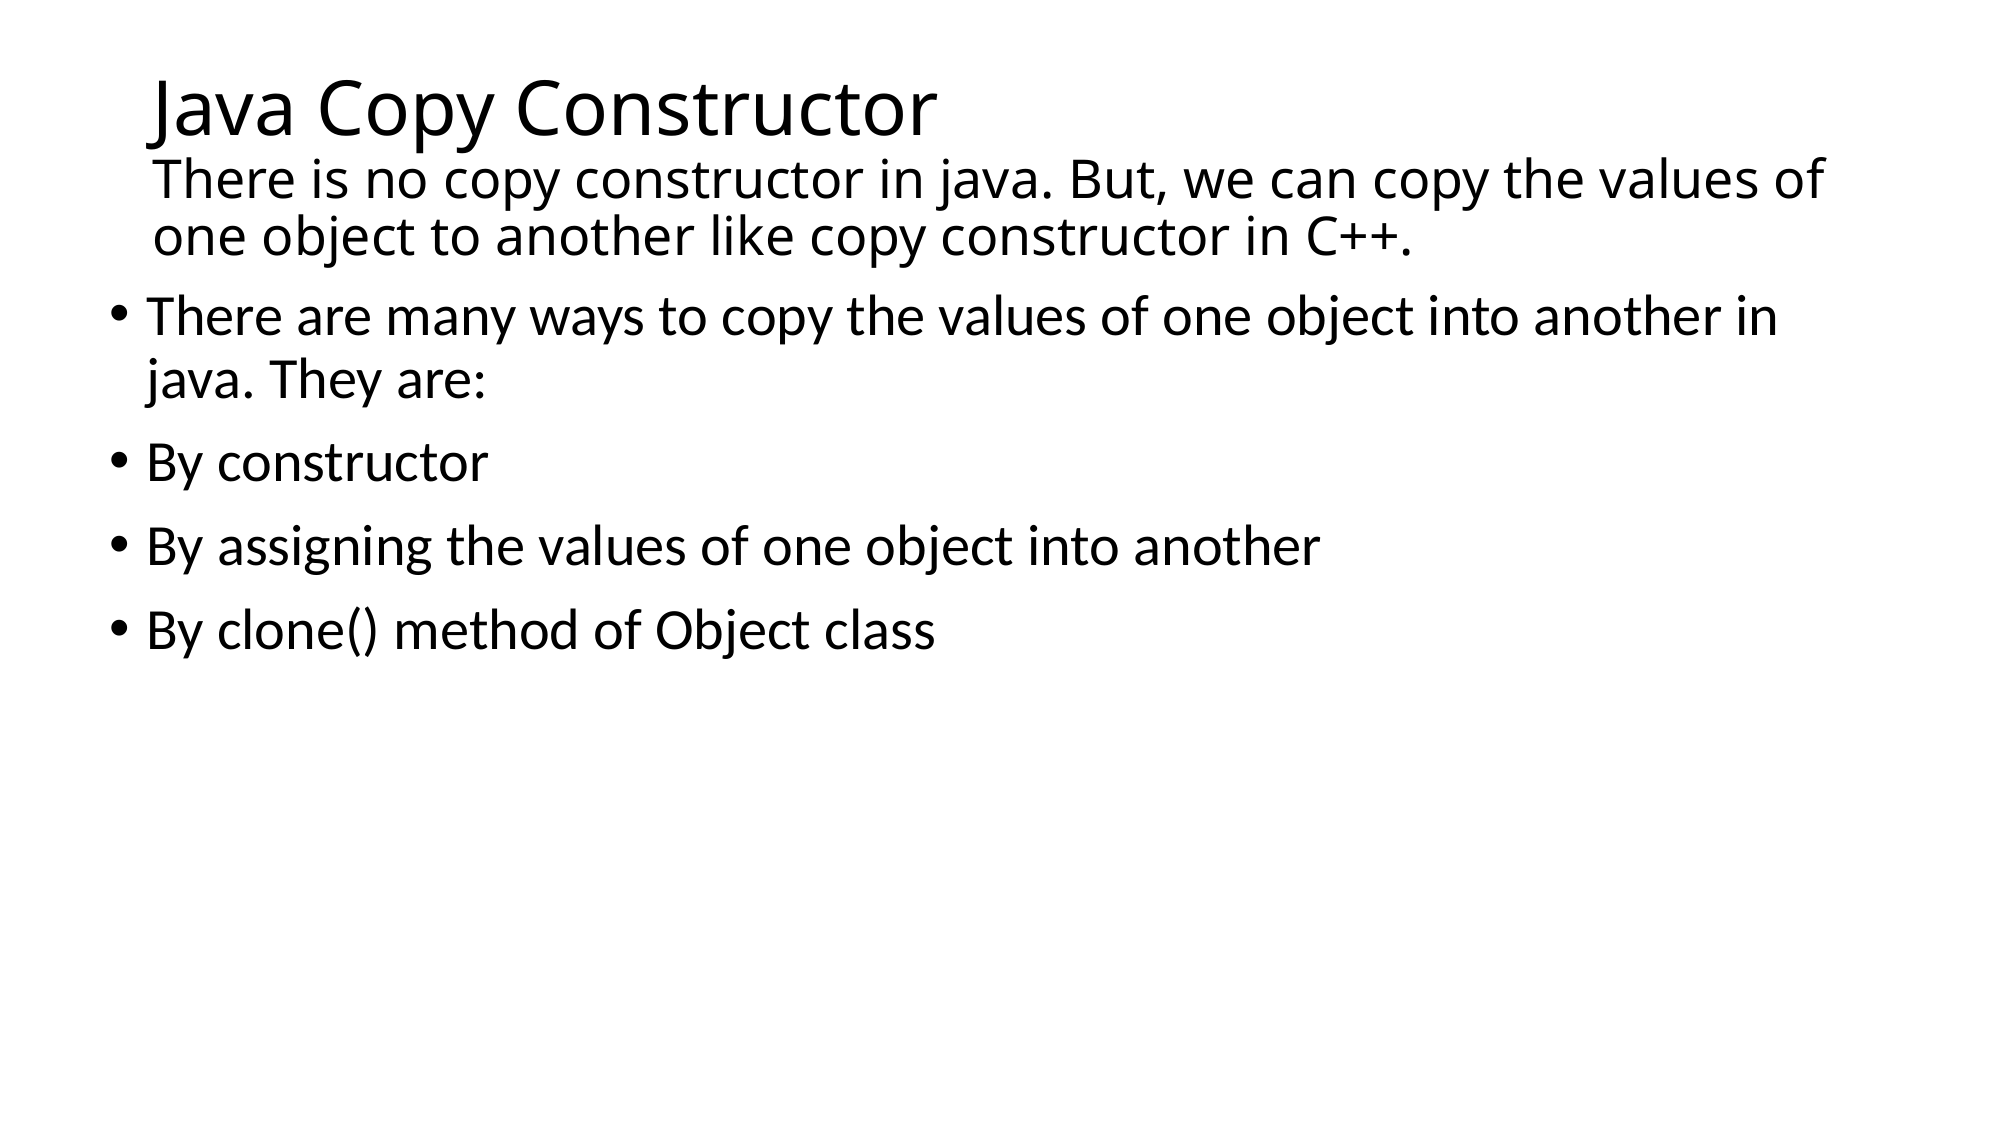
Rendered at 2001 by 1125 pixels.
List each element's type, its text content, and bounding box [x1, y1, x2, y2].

list There are many ways to copy the values of one object into another in java. They are: By constructor By assigning the values of one object into another By clone() method of Object class [94, 277, 1820, 992]
title Java Copy Constructor There is no copy constructor in java. But, we can copy the values of one object to another like copy constructor in C++. [137, 59, 1863, 278]
